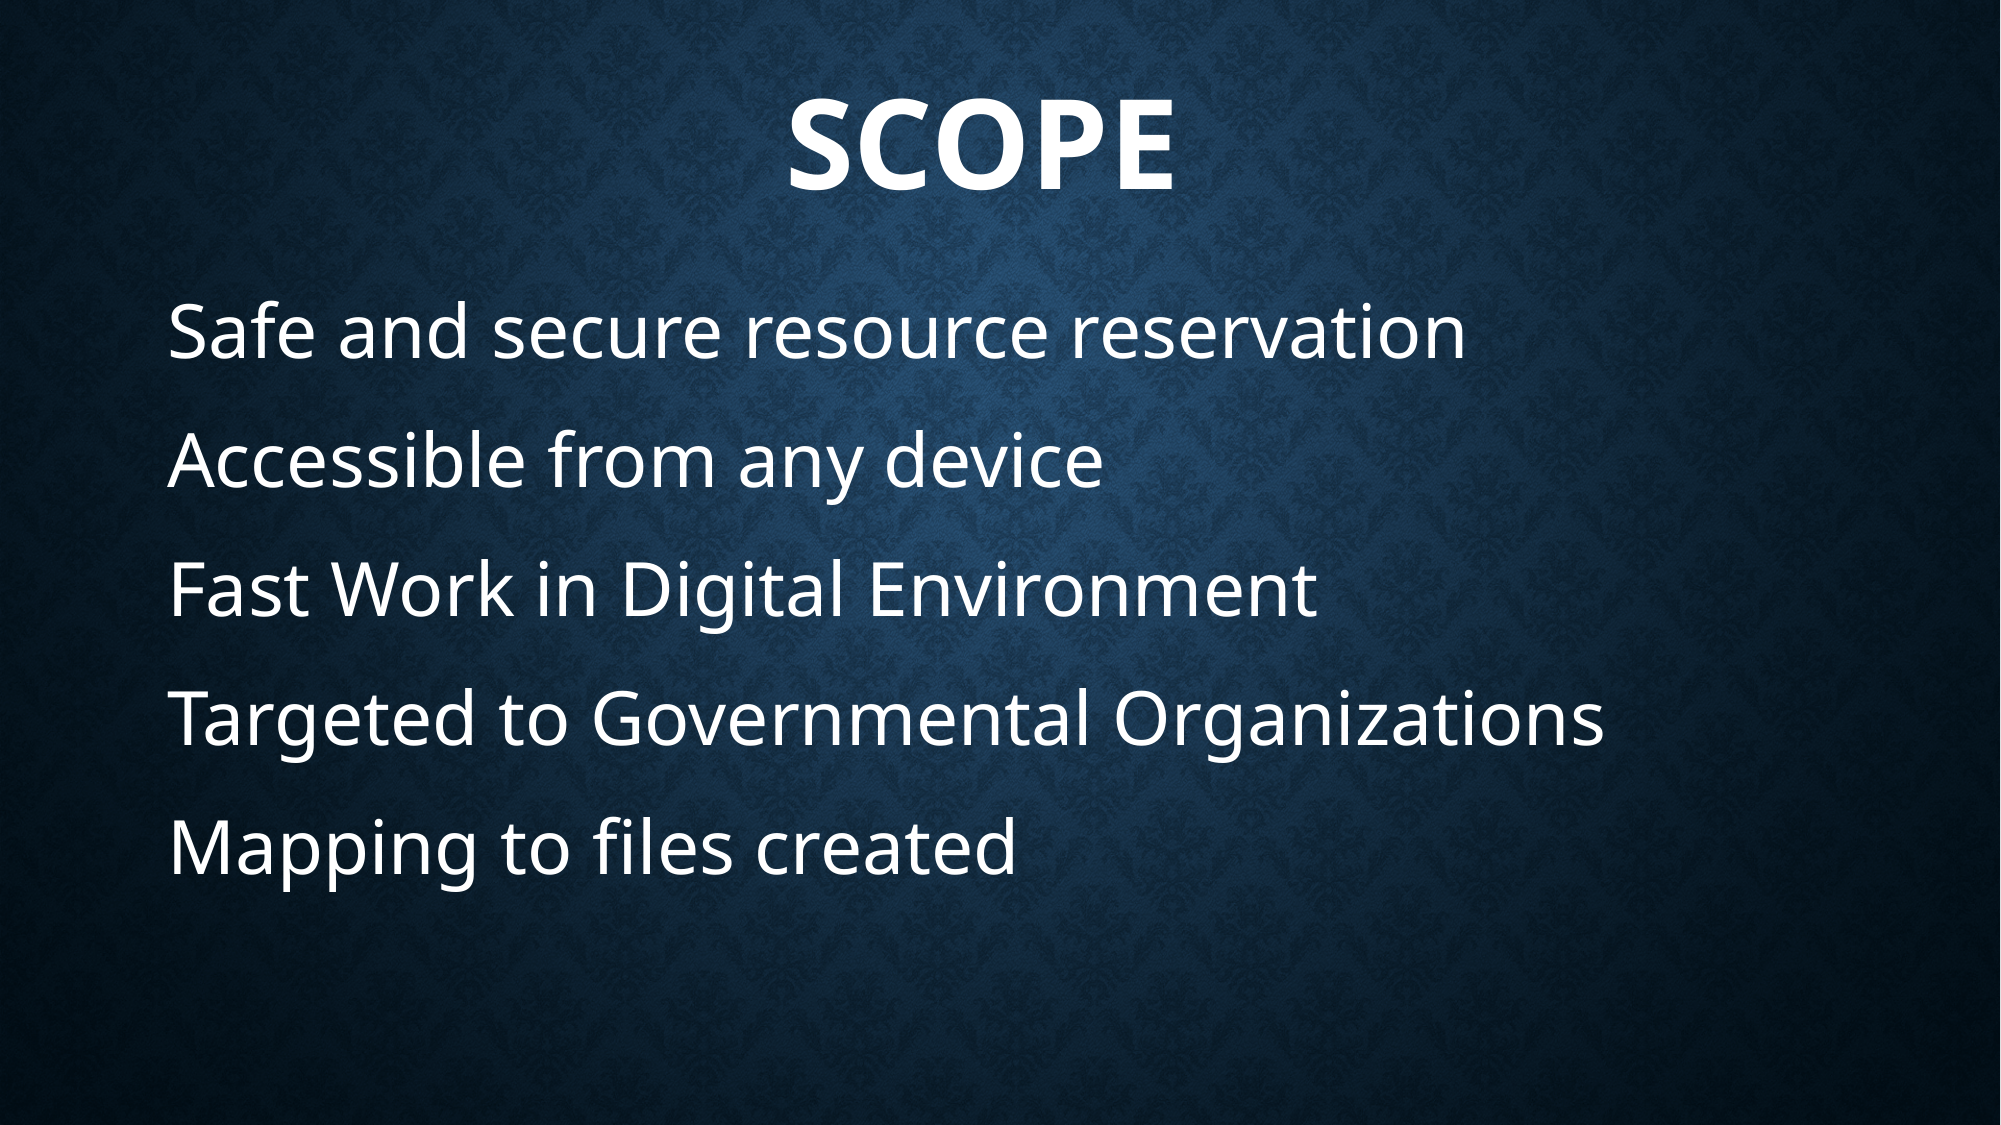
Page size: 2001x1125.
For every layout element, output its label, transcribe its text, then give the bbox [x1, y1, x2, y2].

title Scope [132, 40, 1832, 259]
list Safe and secure resource reservation Accessible from any device Fast Work in Digital Environment Targeted to Governmental Organizations Mapping to files created [152, 258, 1851, 1044]
